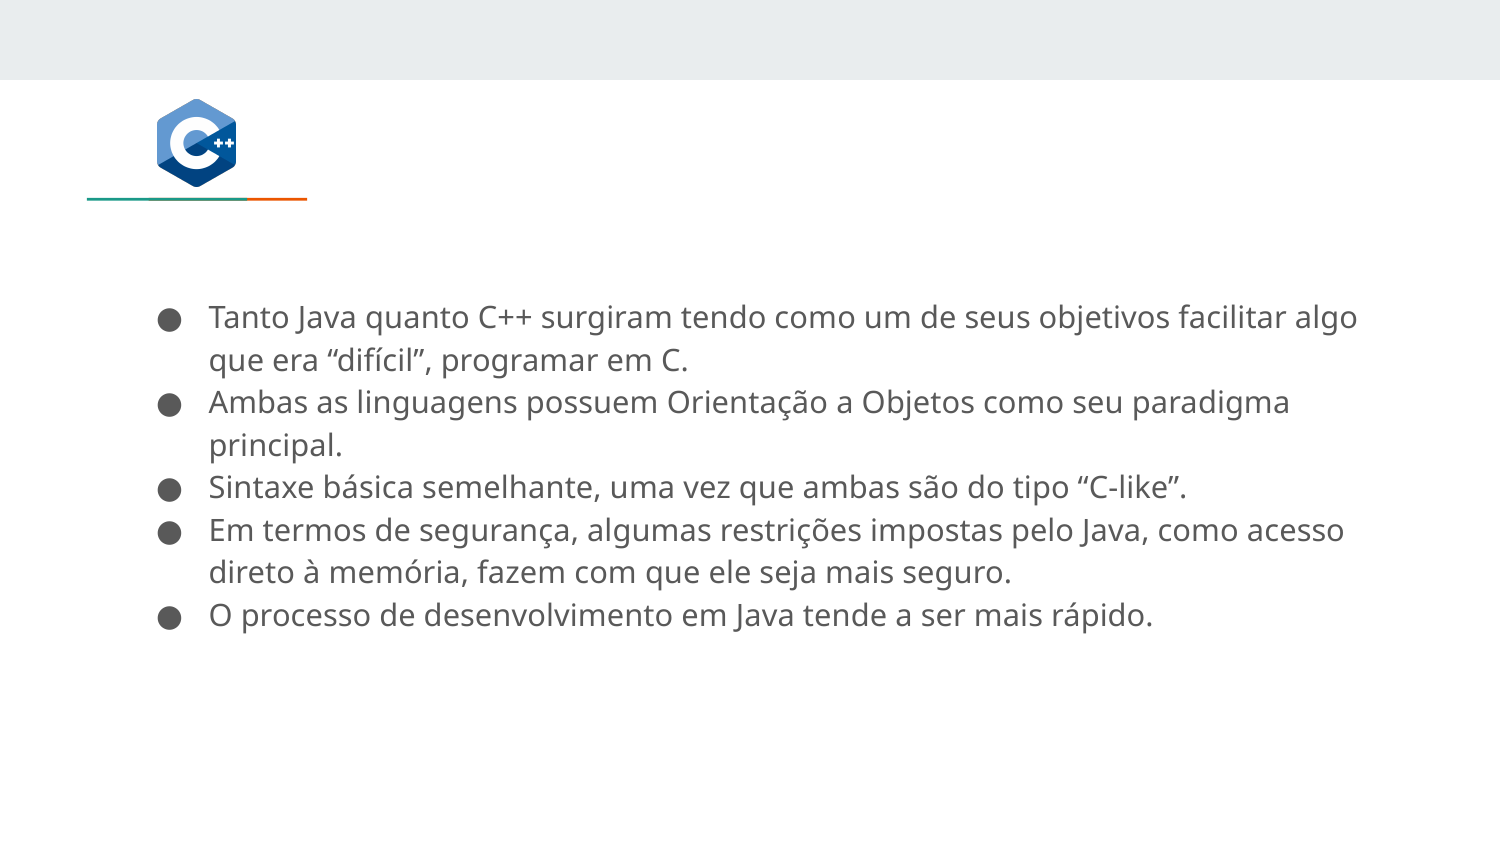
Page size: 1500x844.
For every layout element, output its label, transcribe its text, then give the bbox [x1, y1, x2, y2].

list Tanto Java quanto C++ surgiram tendo como um de seus objetivos facilitar algo que era “difícil”, programar em C. Ambas as linguagens possuem Orientação a Objetos como seu paradigma principal. Sintaxe básica semelhante, uma vez que ambas são do tipo “C-like”. Em termos de segurança, algumas restrições impostas pelo Java, como acesso direto à memória, fazem com que ele seja mais seguro. O processo de desenvolvimento em Java tende a ser mais rápido. [119, 277, 1381, 649]
picture [157, 98, 236, 188]
